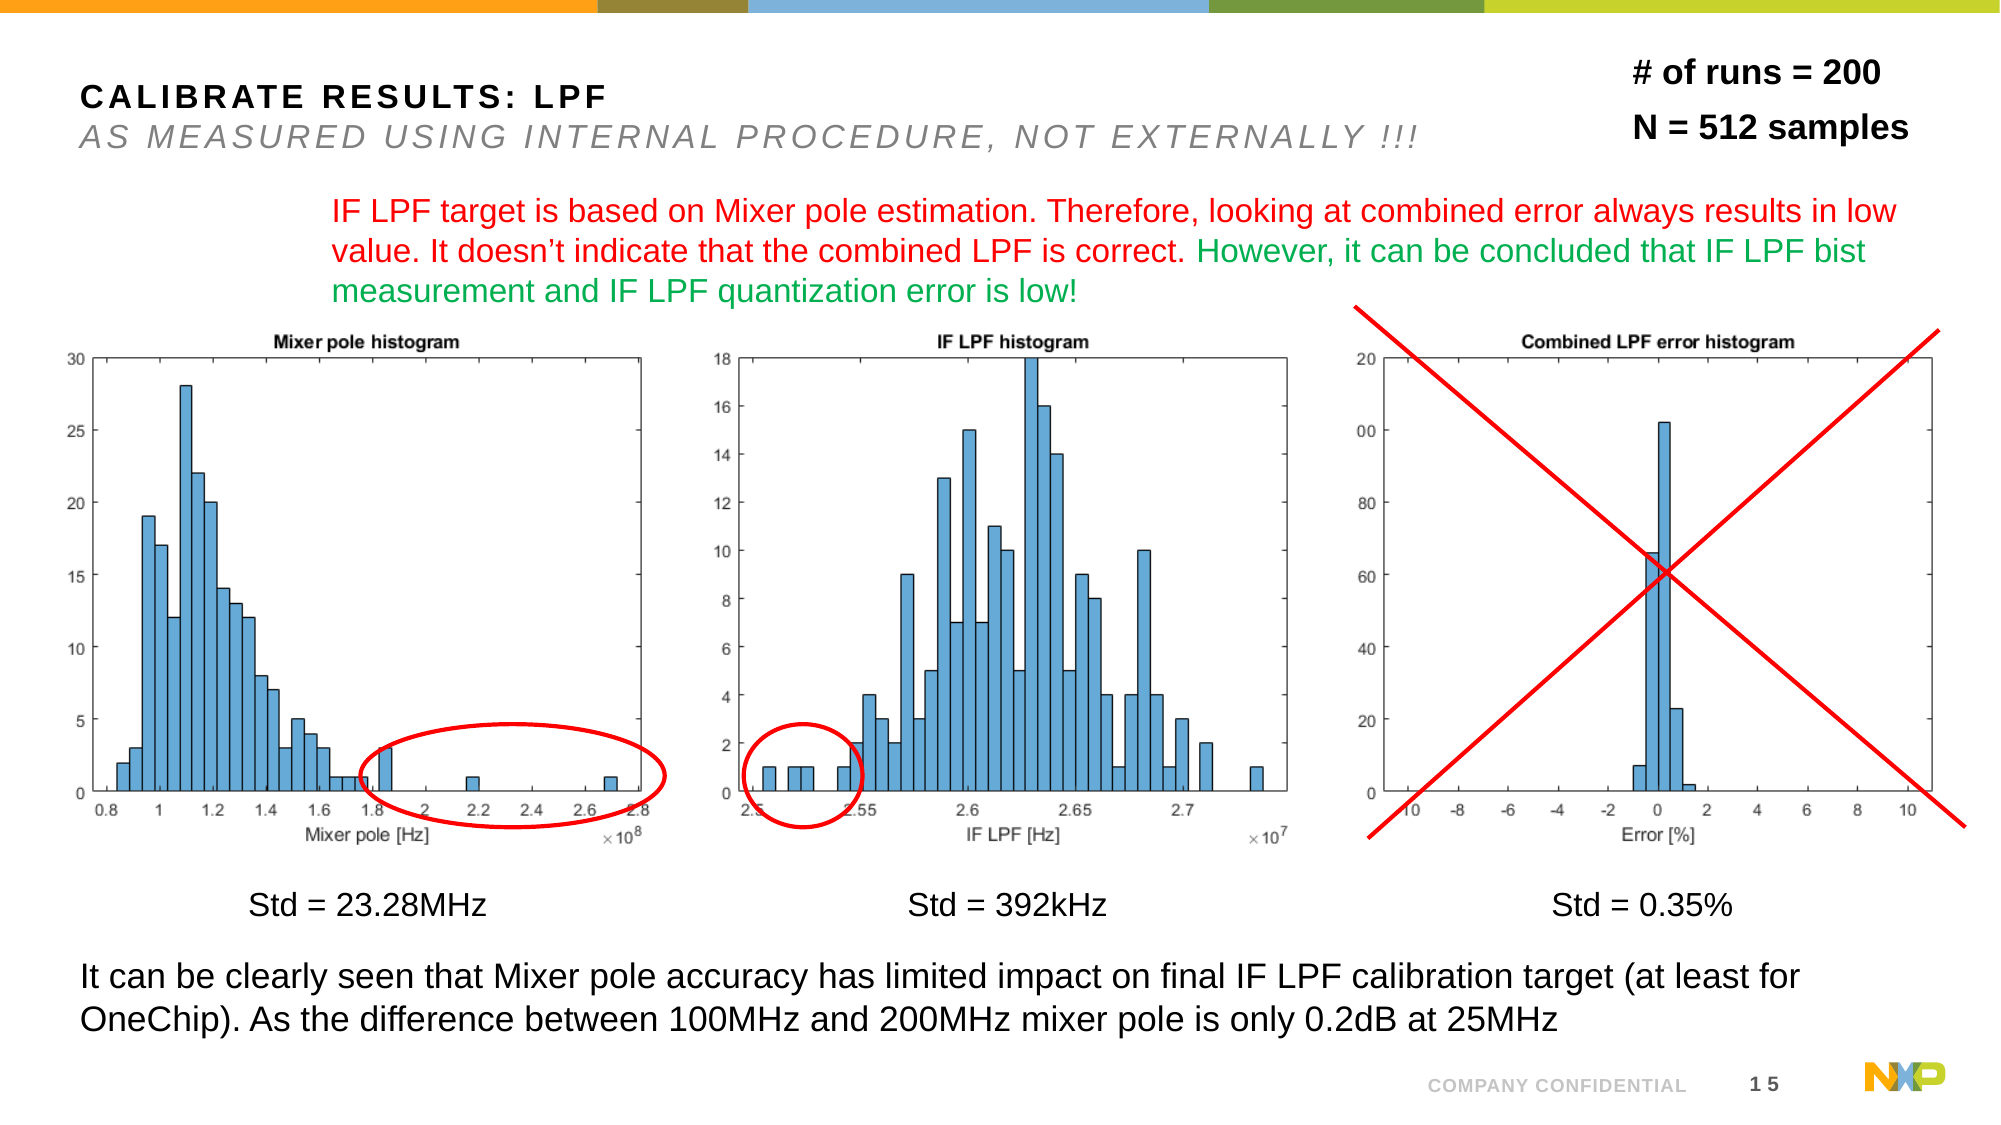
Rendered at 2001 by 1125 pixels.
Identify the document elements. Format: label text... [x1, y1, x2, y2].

picture [0, 318, 2000, 850]
text_box Std = 23.28MHz [233, 875, 453, 936]
text_box # of runs = 200 N = 512 samples [1617, 41, 1940, 102]
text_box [1354, 305, 1966, 828]
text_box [1367, 329, 1940, 839]
text_box Std = 392kHz [892, 875, 1112, 936]
text_box It can be clearly seen that Mixer pole accuracy has limited impact on final IF LPF calibration target (at least for OneChip). As the difference between 100MHz and 200MHz mixer pole is only 0.2dB at 25MHz [64, 945, 1966, 1046]
title Calibrate Results: LPF As MEASURED USING INTERNAL PROCEDURE, not externally !!! [64, 67, 1940, 176]
text_box IF LPF target is based on Mixer pole estimation. Therefore, looking at combined error always results in low value. It doesn’t indicate that the combined LPF is correct. However, it can be concluded that IF LPF bist measurement and IF LPF quantization error is low! [316, 182, 1930, 316]
text_box Std = 0.35% [1536, 875, 1756, 936]
